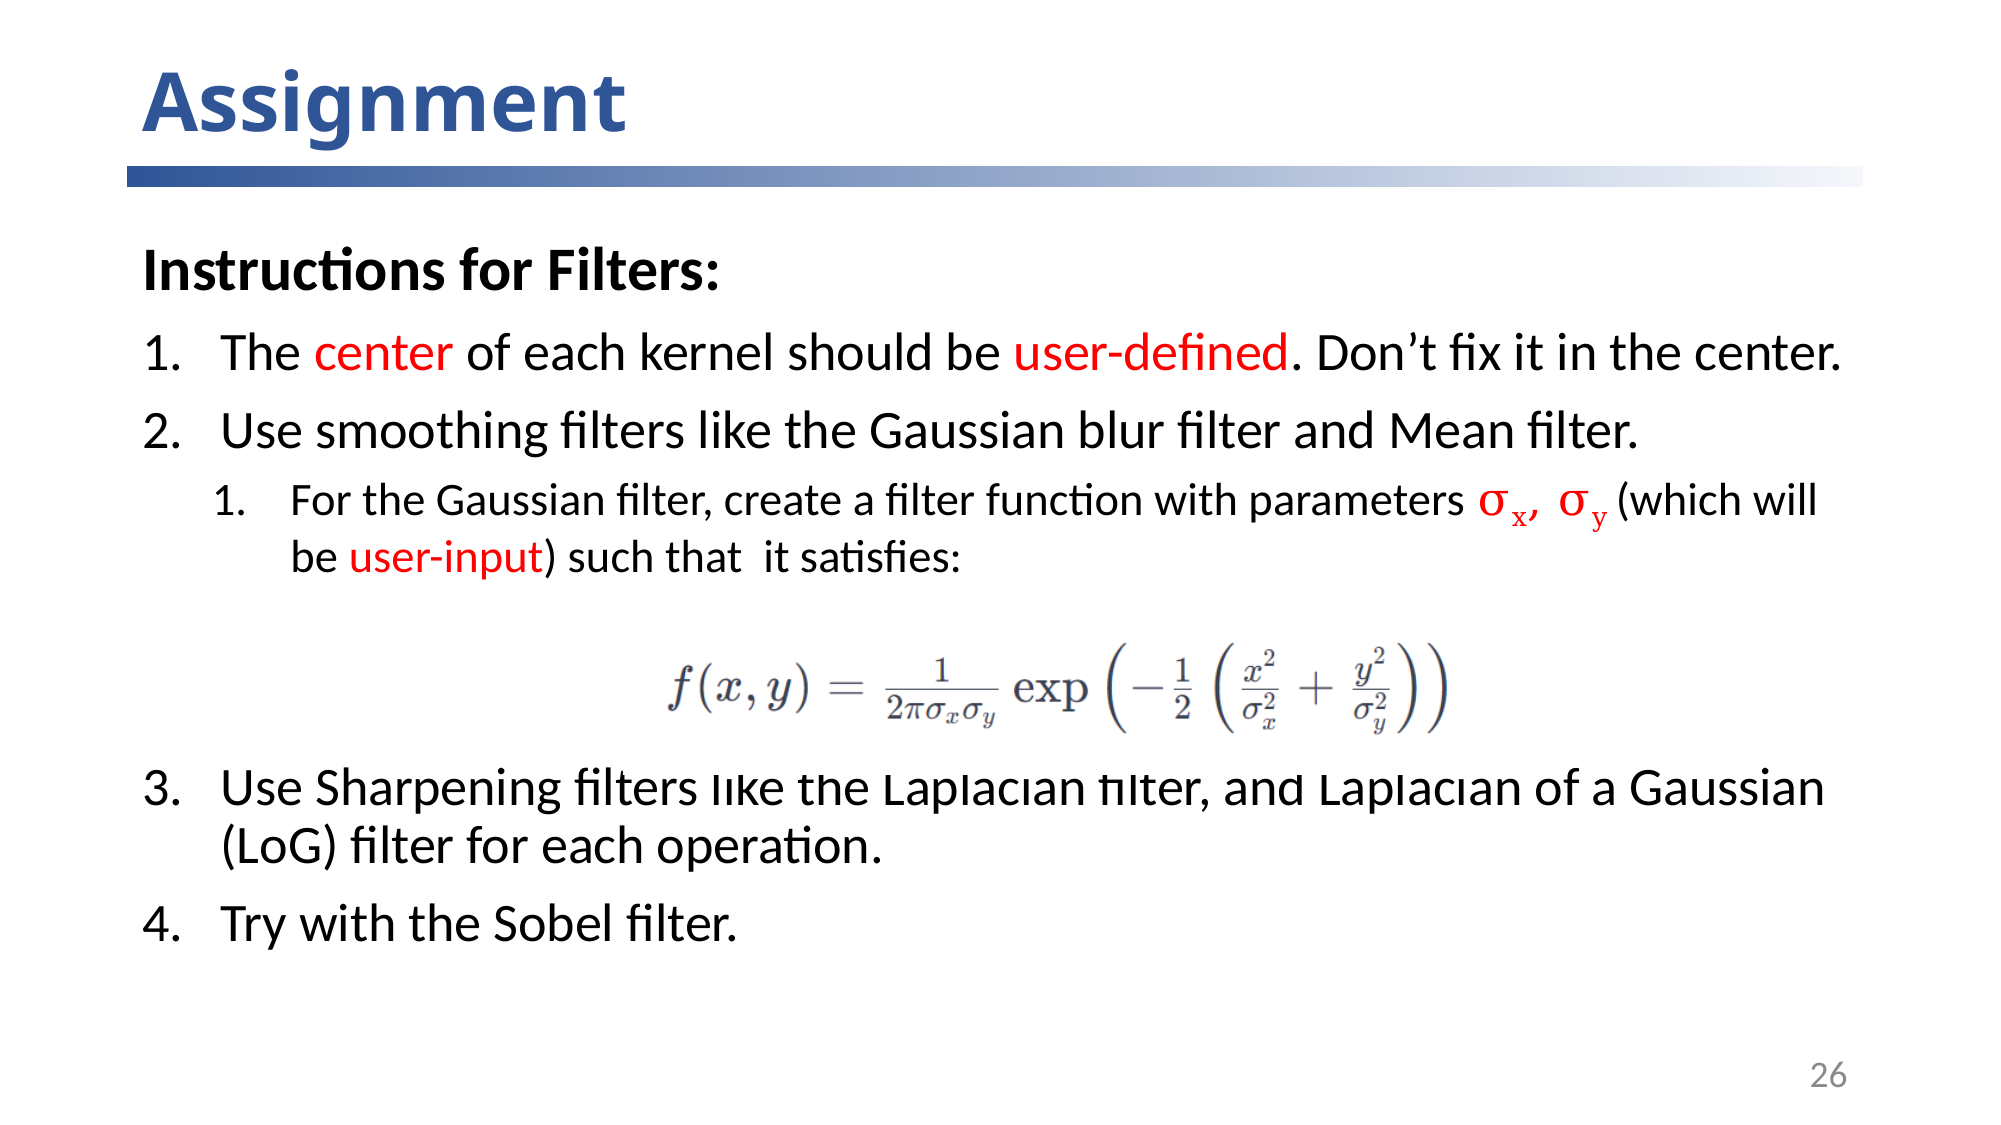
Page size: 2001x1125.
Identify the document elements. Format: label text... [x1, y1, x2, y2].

slide_number 26 [1412, 1042, 1863, 1103]
list Instructions for Filters: The center of each kernel should be user-defined. Don’t fix it in the center. Use smoothing filters like the Gaussian blur filter and Mean filter. For the Gaussian filter, create a filter function with parameters σx, σy (which will be user-input) such that it satisfies: Use Sharpening filters like the Laplacian filter, and Laplacian of a Gaussian (LoG) filter for each operation. Try with the Sobel filter. [127, 229, 1863, 1014]
title Assignment [127, 53, 1853, 158]
picture [622, 621, 1528, 775]
